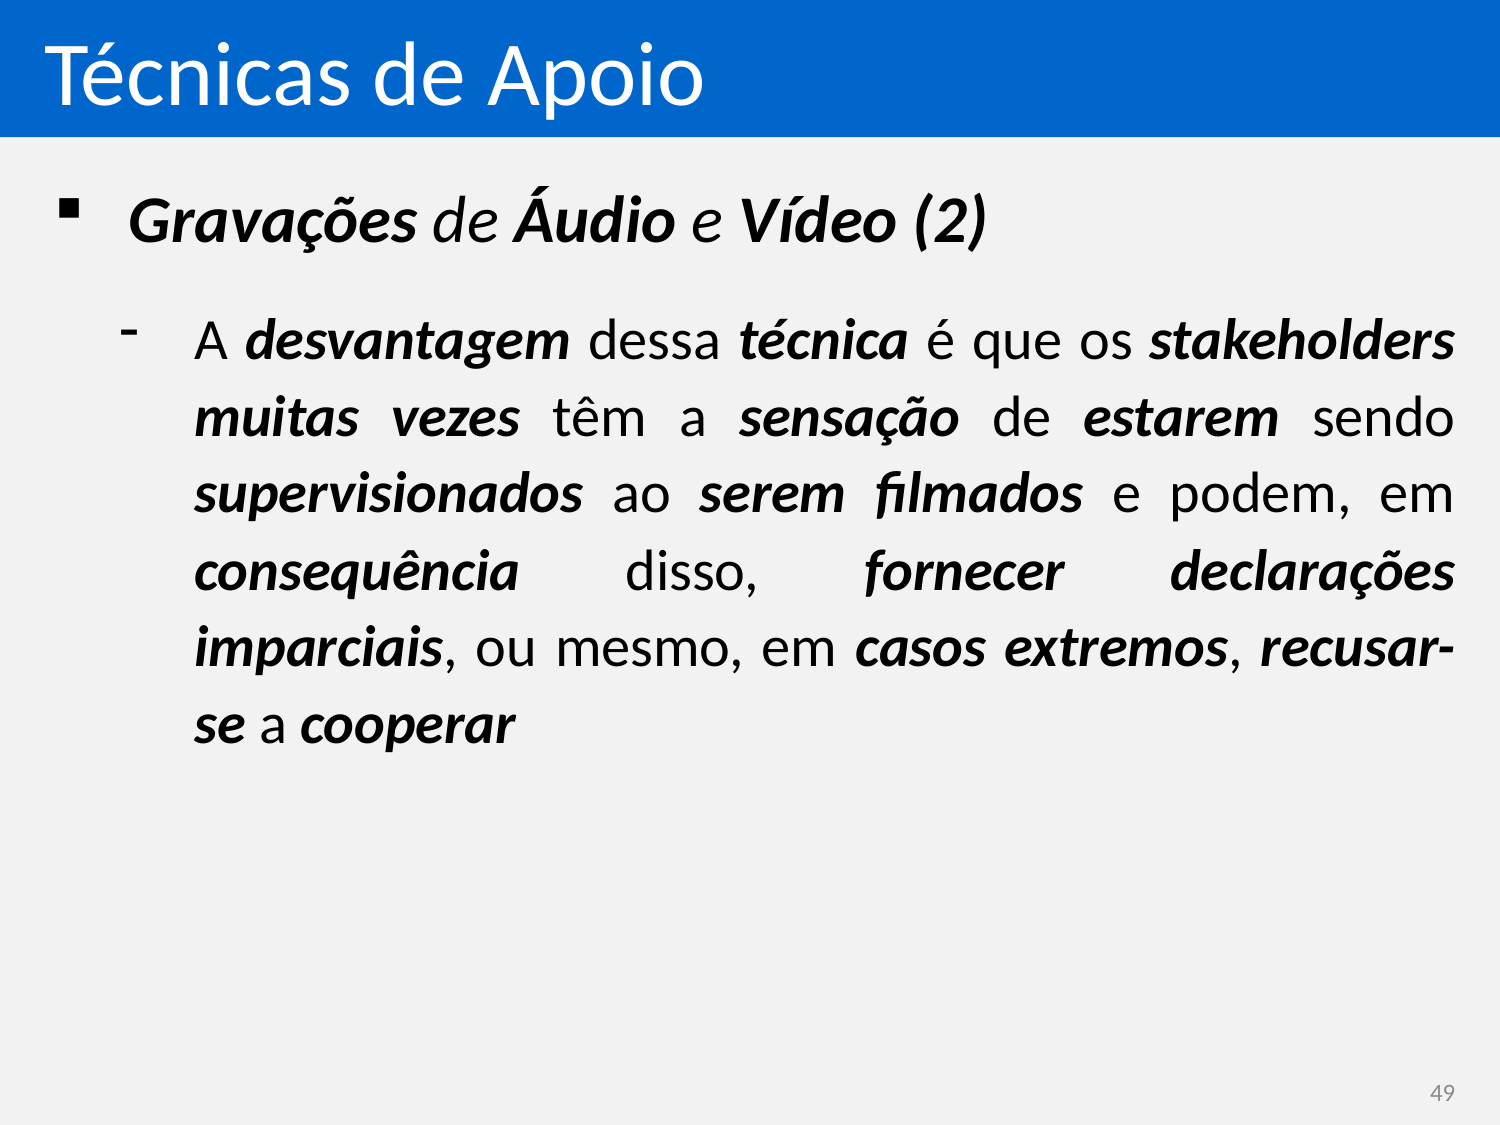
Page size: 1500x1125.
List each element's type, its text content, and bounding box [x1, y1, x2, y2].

list Gravações de Áudio e Vídeo (2) A desvantagem dessa técnica é que os stakeholders muitas vezes têm a sensação de estarem sendo supervisionados ao serem filmados e podem, em consequência disso, fornecer declarações imparciais, ou mesmo, em casos extremos, recusar-se a cooperar [29, 160, 1471, 1083]
title Técnicas de Apoio [29, 0, 1471, 138]
slide_number 49 [1116, 1061, 1471, 1122]
